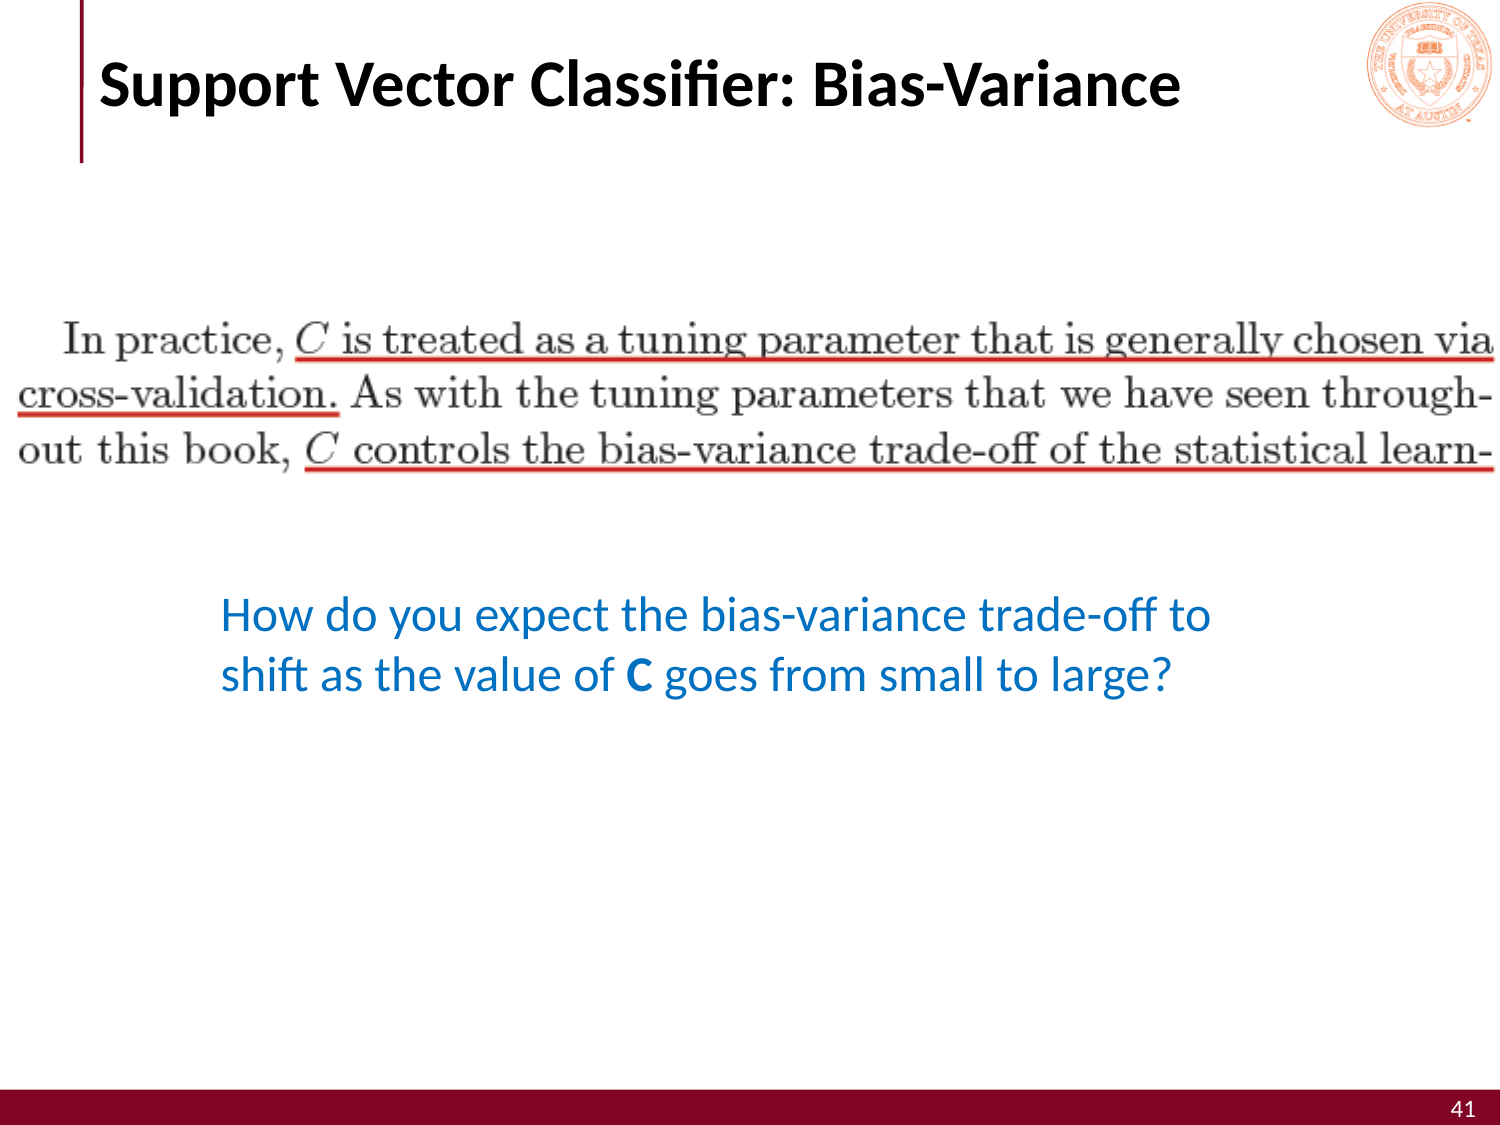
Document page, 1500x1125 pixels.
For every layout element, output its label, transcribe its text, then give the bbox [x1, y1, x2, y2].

title Support Vector Classifier: Bias-Variance [84, 37, 1380, 122]
picture [0, 318, 1500, 480]
text_box How do you expect the bias-variance trade-off to shift as the value of C goes from small to large? [205, 573, 1259, 709]
picture [1360, 0, 1498, 140]
slide_number 41 [1141, 1077, 1492, 1125]
